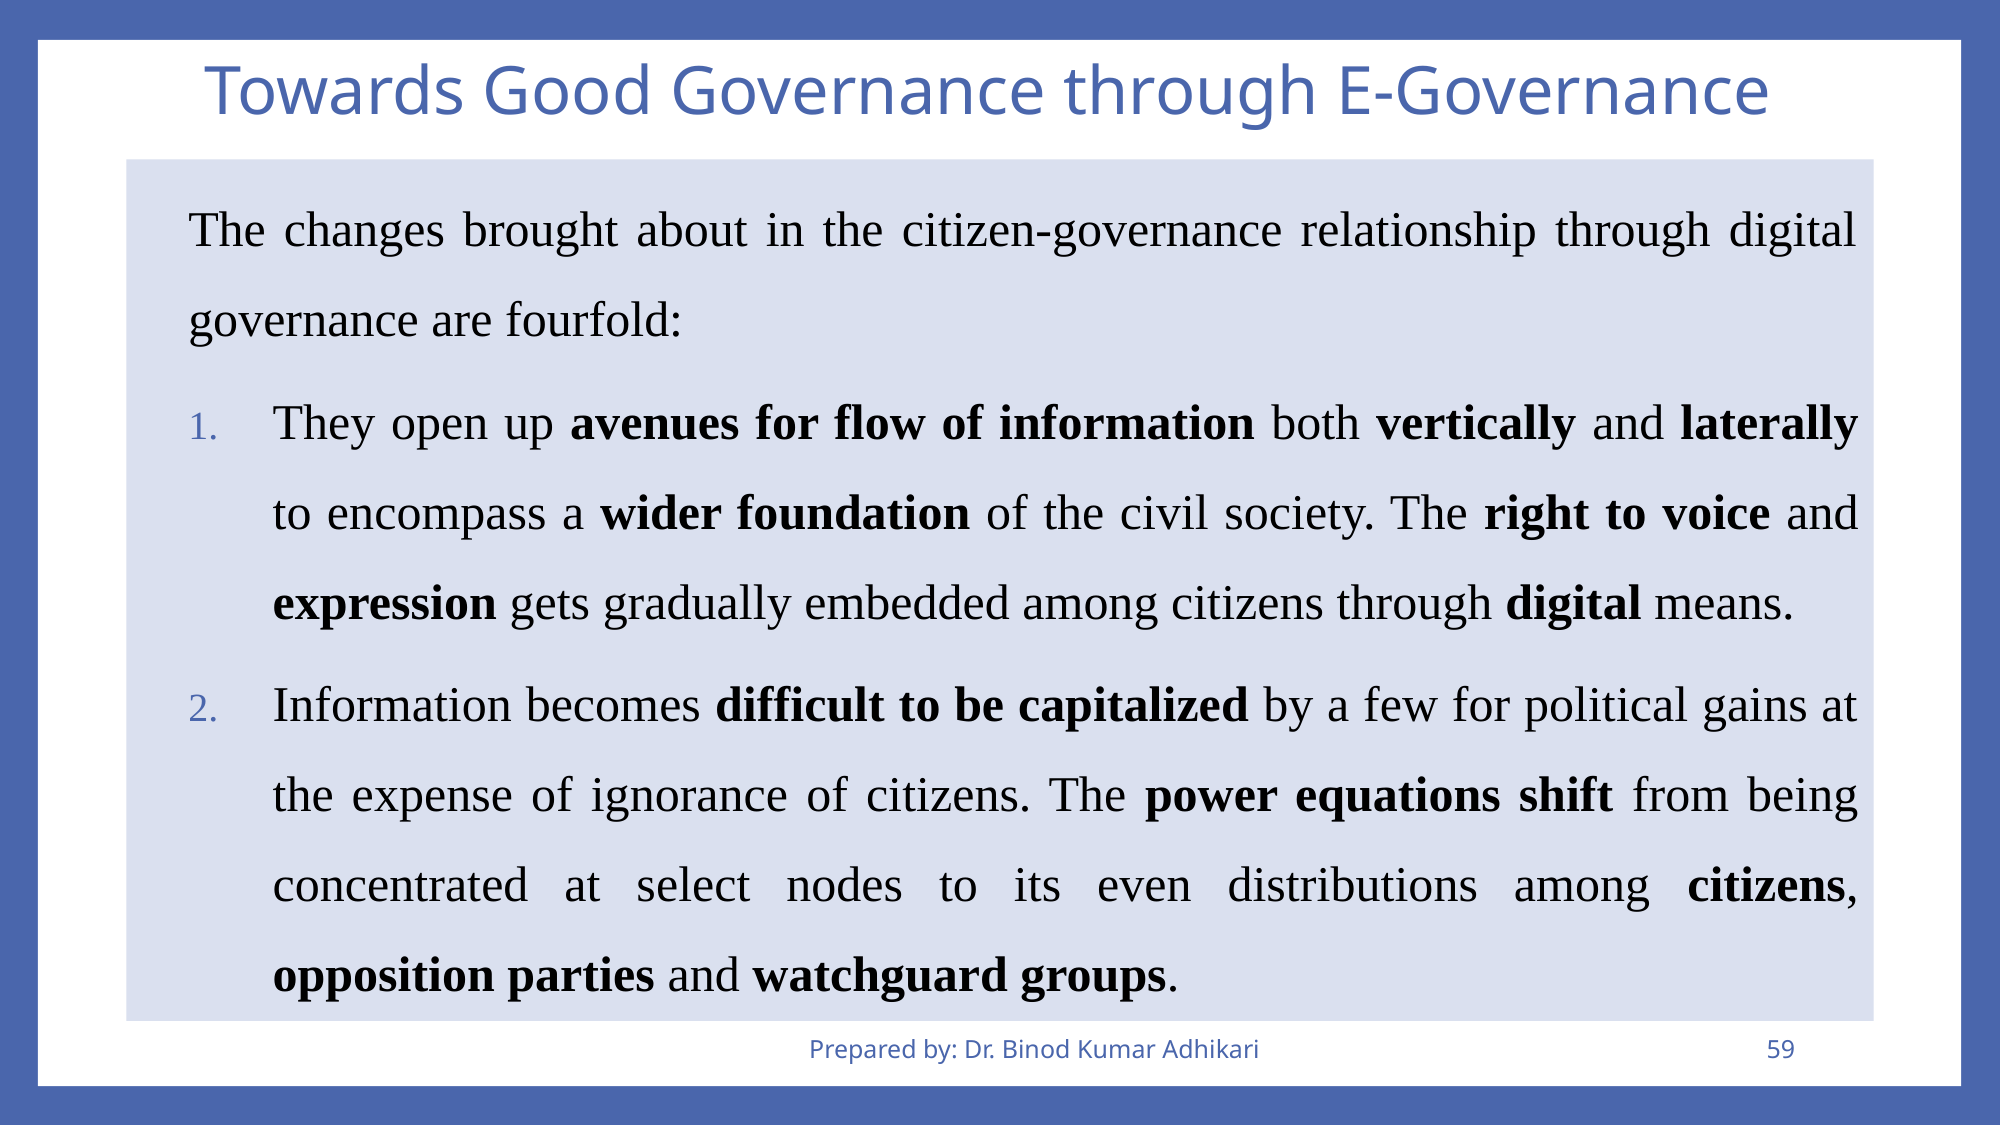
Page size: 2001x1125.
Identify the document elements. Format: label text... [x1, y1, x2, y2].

title Towards Good Governance through E-Governance [189, 45, 1810, 140]
slide_number 59 [1530, 1020, 1811, 1081]
list The changes brought about in the citizen-governance relationship through digital governance are fourfold: They open up avenues for flow of information both vertically and laterally to encompass a wider foundation of the civil society. The right to voice and expression gets gradually embedded among citizens through digital means. Information becomes difficult to be capitalized by a few for political gains at the expense of ignorance of citizens. The power equations shift from being concentrated at select nodes to its even distributions among citizens, opposition parties and watchguard groups. [126, 159, 1874, 1021]
footer Prepared by: Dr. Binod Kumar Adhikari [647, 1020, 1422, 1081]
